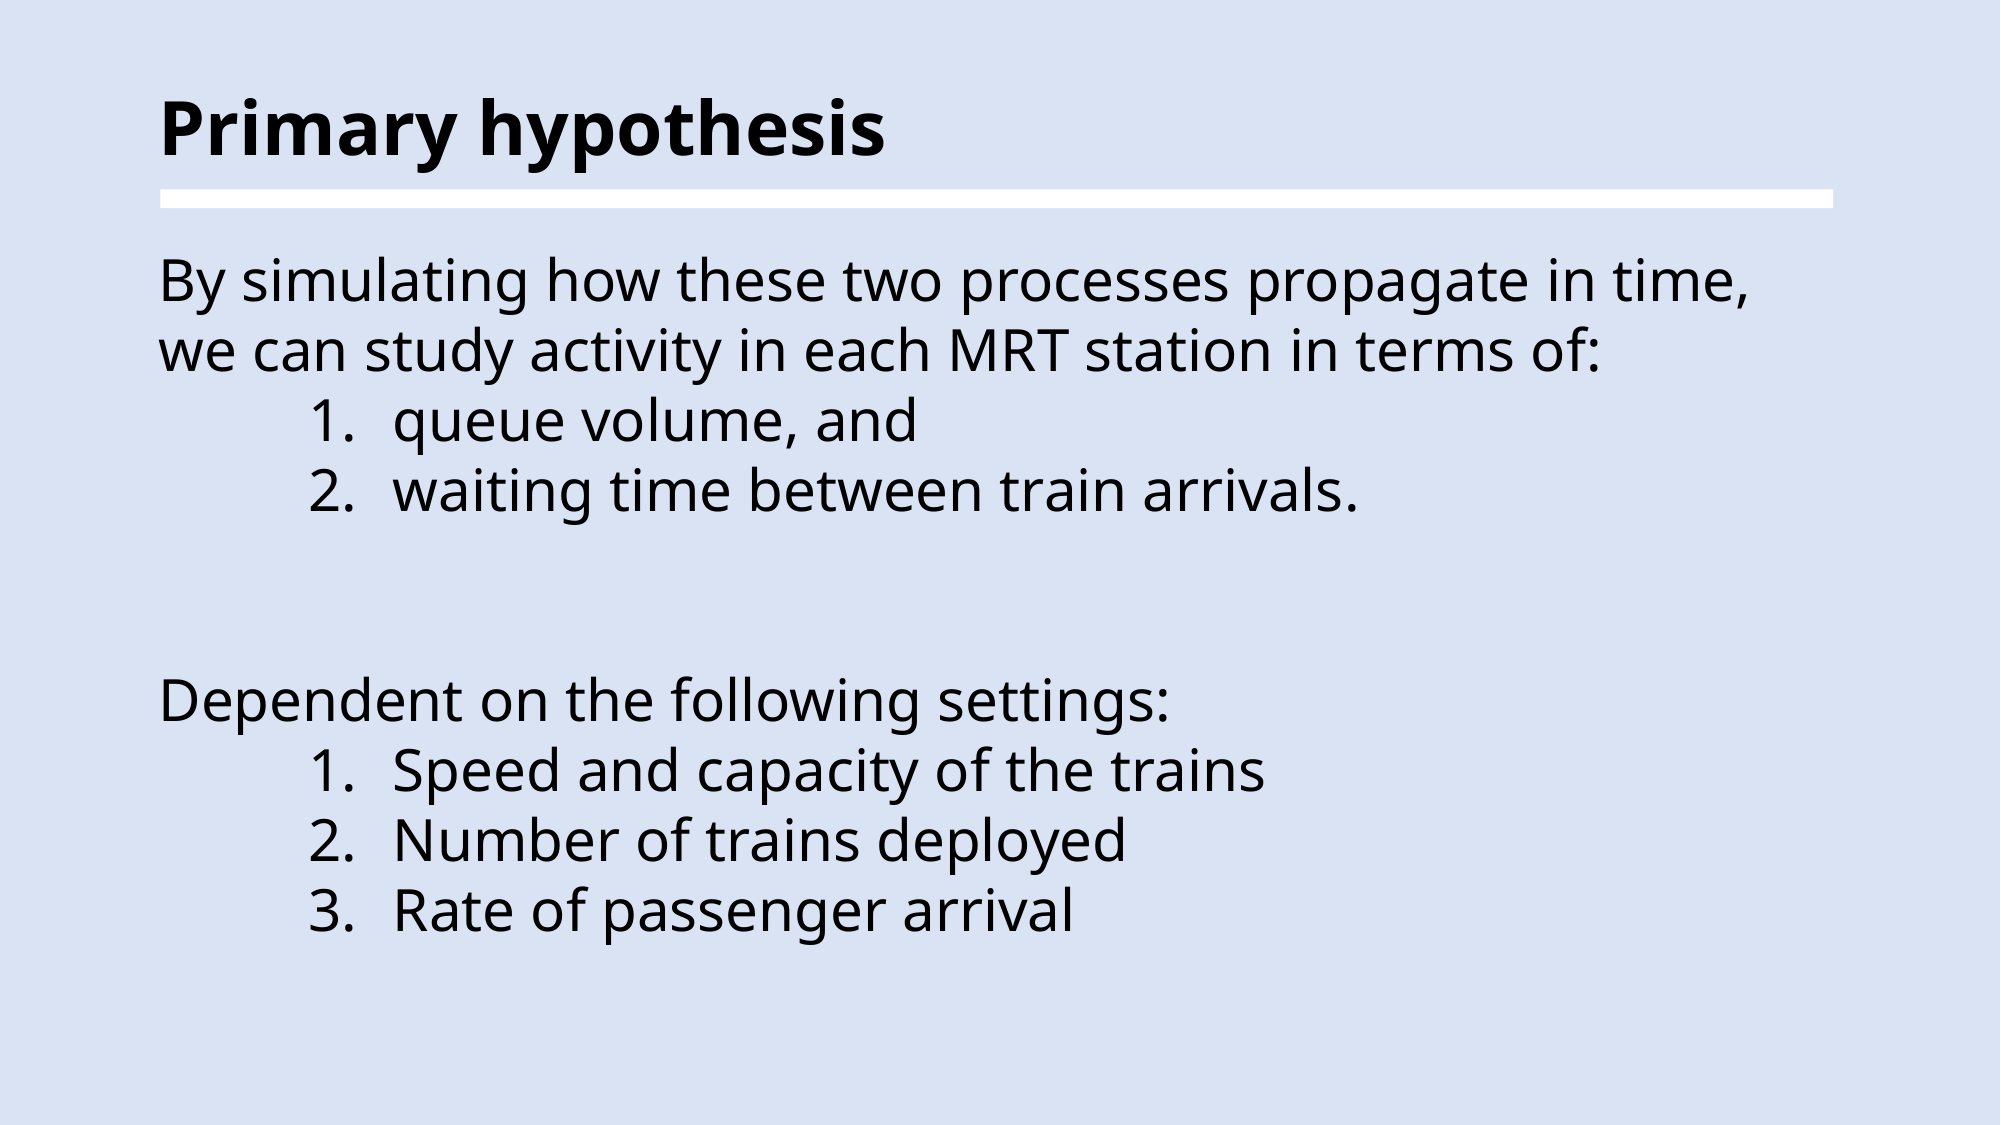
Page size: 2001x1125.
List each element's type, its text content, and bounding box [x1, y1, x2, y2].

text_box [159, 188, 1834, 209]
text_box Primary hypothesis [143, 72, 1548, 178]
text_box By simulating how these two processes propagate in time, we can study activity in each MRT station in terms of: queue volume, and waiting time between train arrivals. [143, 235, 1850, 531]
text_box Dependent on the following settings: Speed and capacity of the trains Number of trains deployed Rate of passenger arrival [143, 655, 1850, 951]
